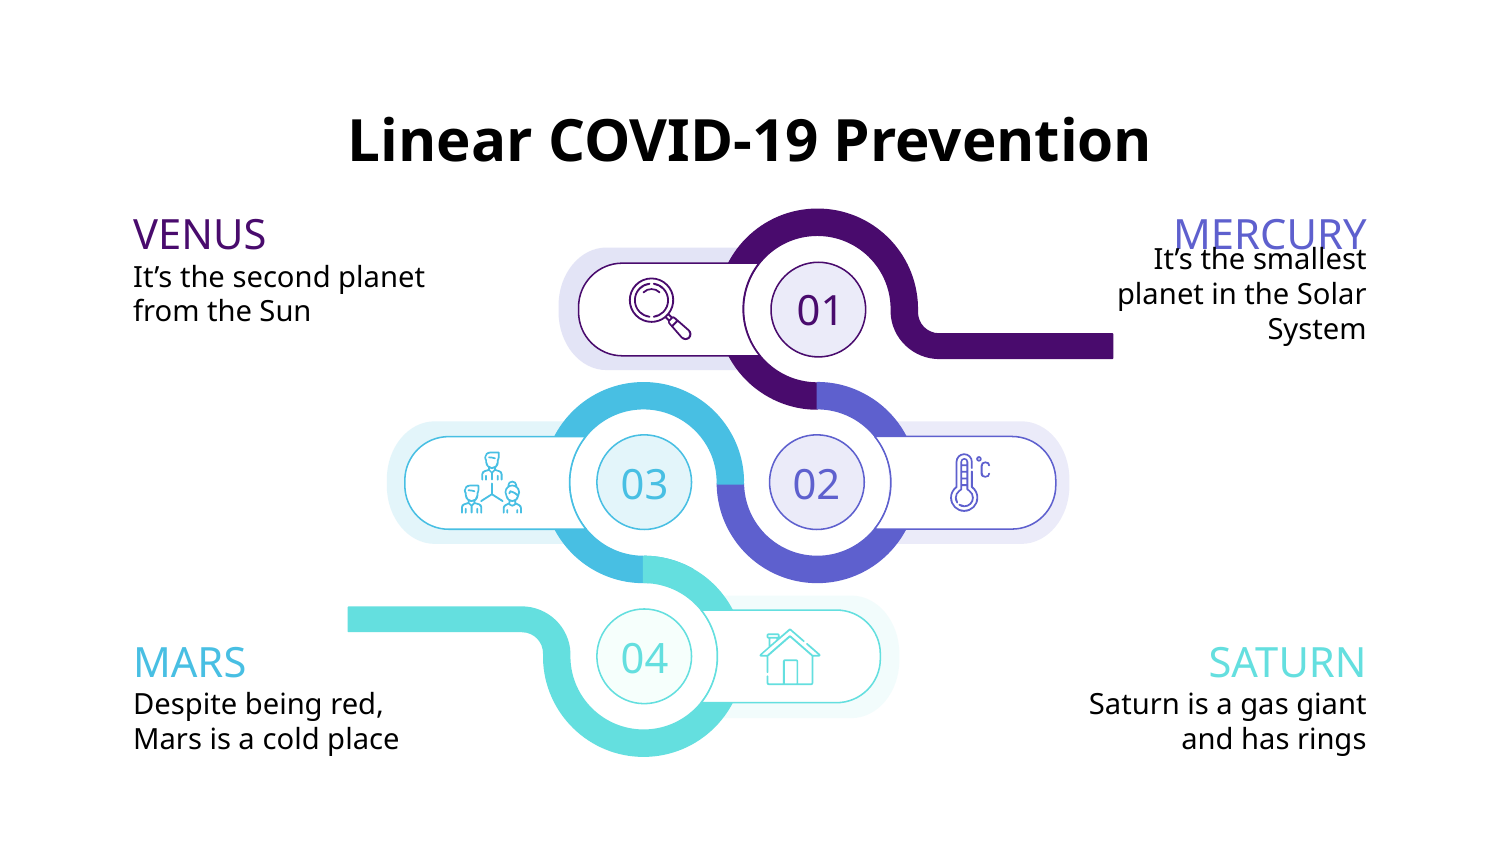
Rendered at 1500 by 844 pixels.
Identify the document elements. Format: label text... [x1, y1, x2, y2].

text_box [1054, 206, 1383, 328]
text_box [348, 208, 1113, 757]
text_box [117, 206, 446, 328]
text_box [1054, 633, 1383, 756]
title Linear COVID-19 Prevention [118, 88, 1382, 173]
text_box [117, 633, 446, 756]
